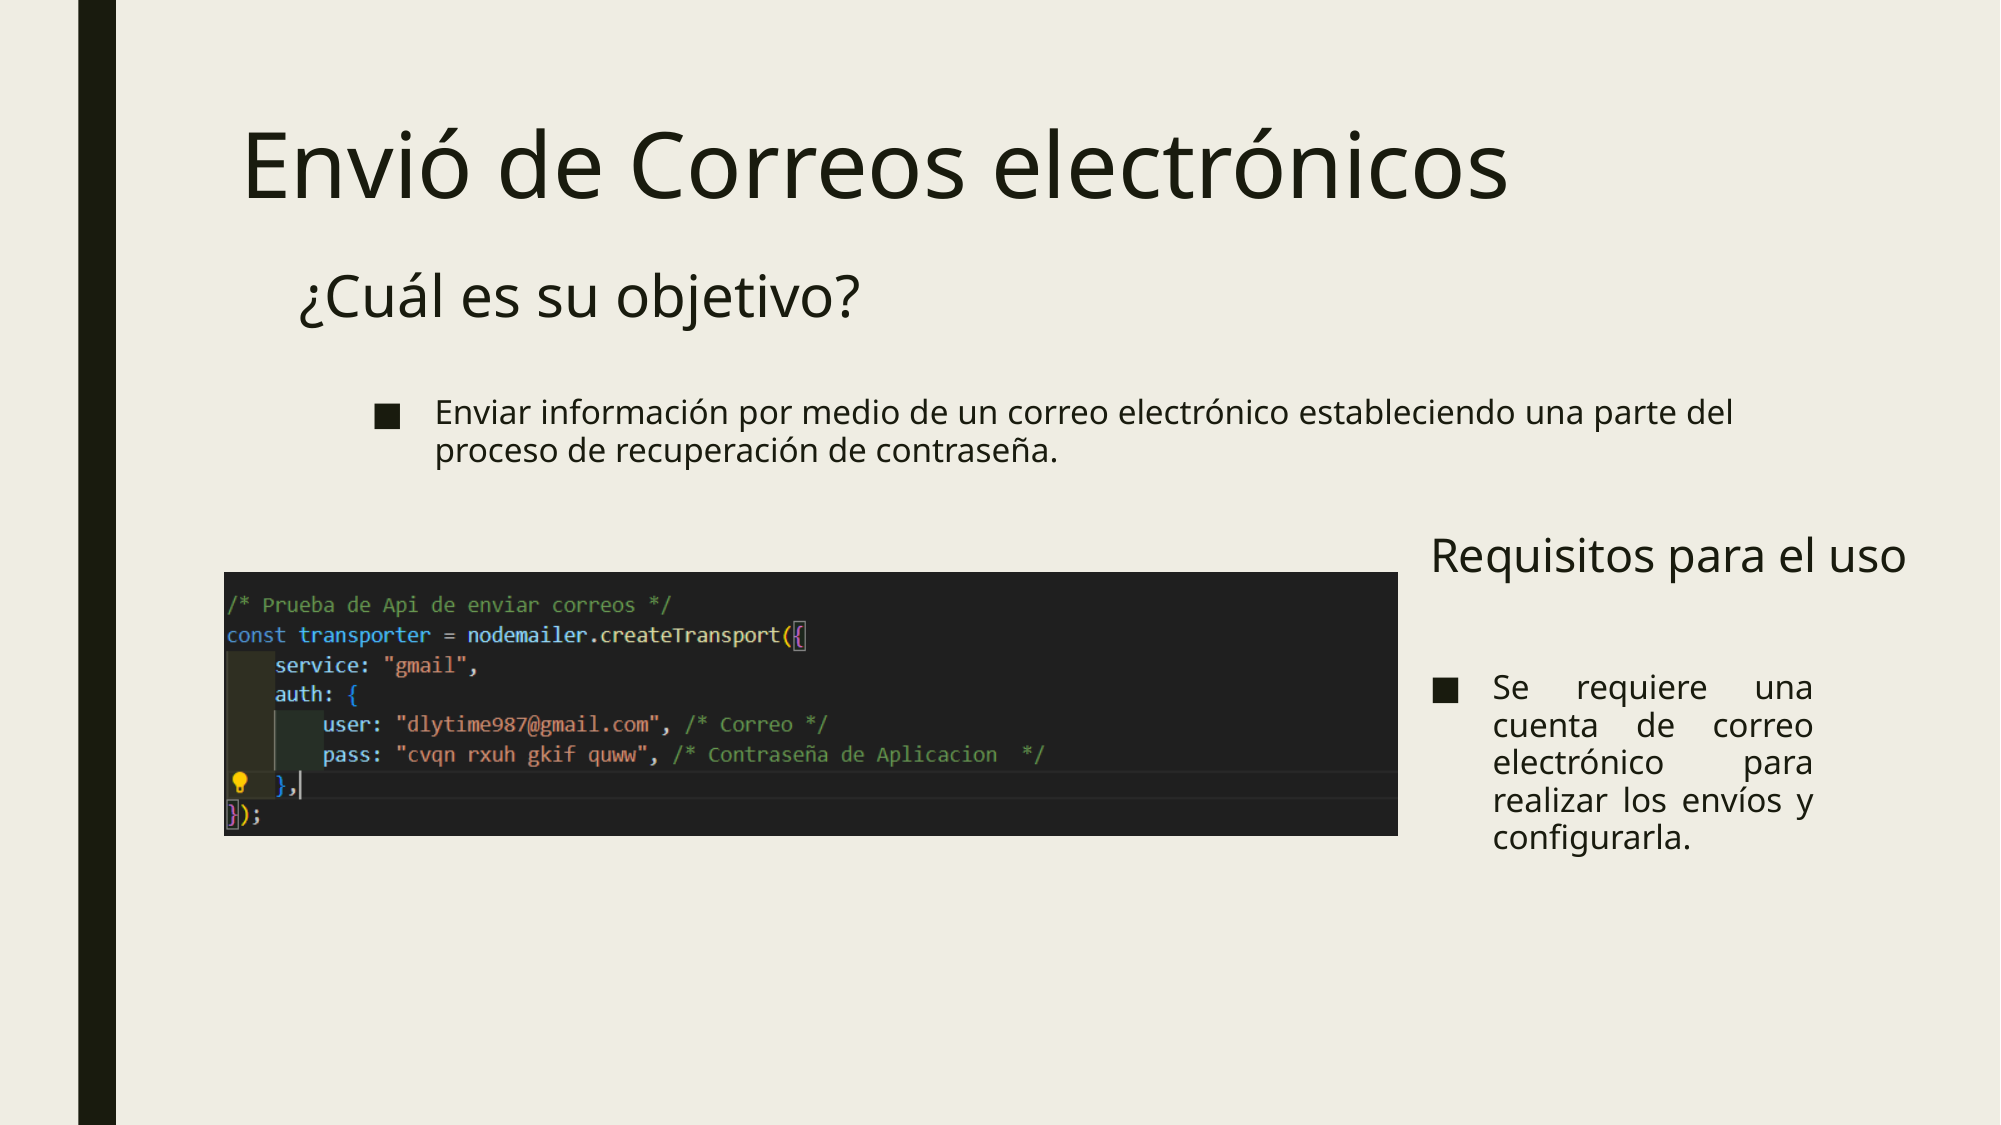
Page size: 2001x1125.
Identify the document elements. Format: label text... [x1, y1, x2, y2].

text_box Enviar información por medio de un correo electrónico estableciendo una parte del proceso de recuperación de contraseña. [356, 387, 1752, 504]
text_box ¿Cuál es su objetivo? [284, 260, 915, 357]
text_box Se requiere una cuenta de correo electrónico para realizar los envíos y configurarla. [1414, 662, 1830, 939]
title Envió de Correos electrónicos [225, 112, 1800, 357]
text_box Requisitos para el uso [1414, 524, 1985, 621]
picture [224, 572, 1398, 836]
